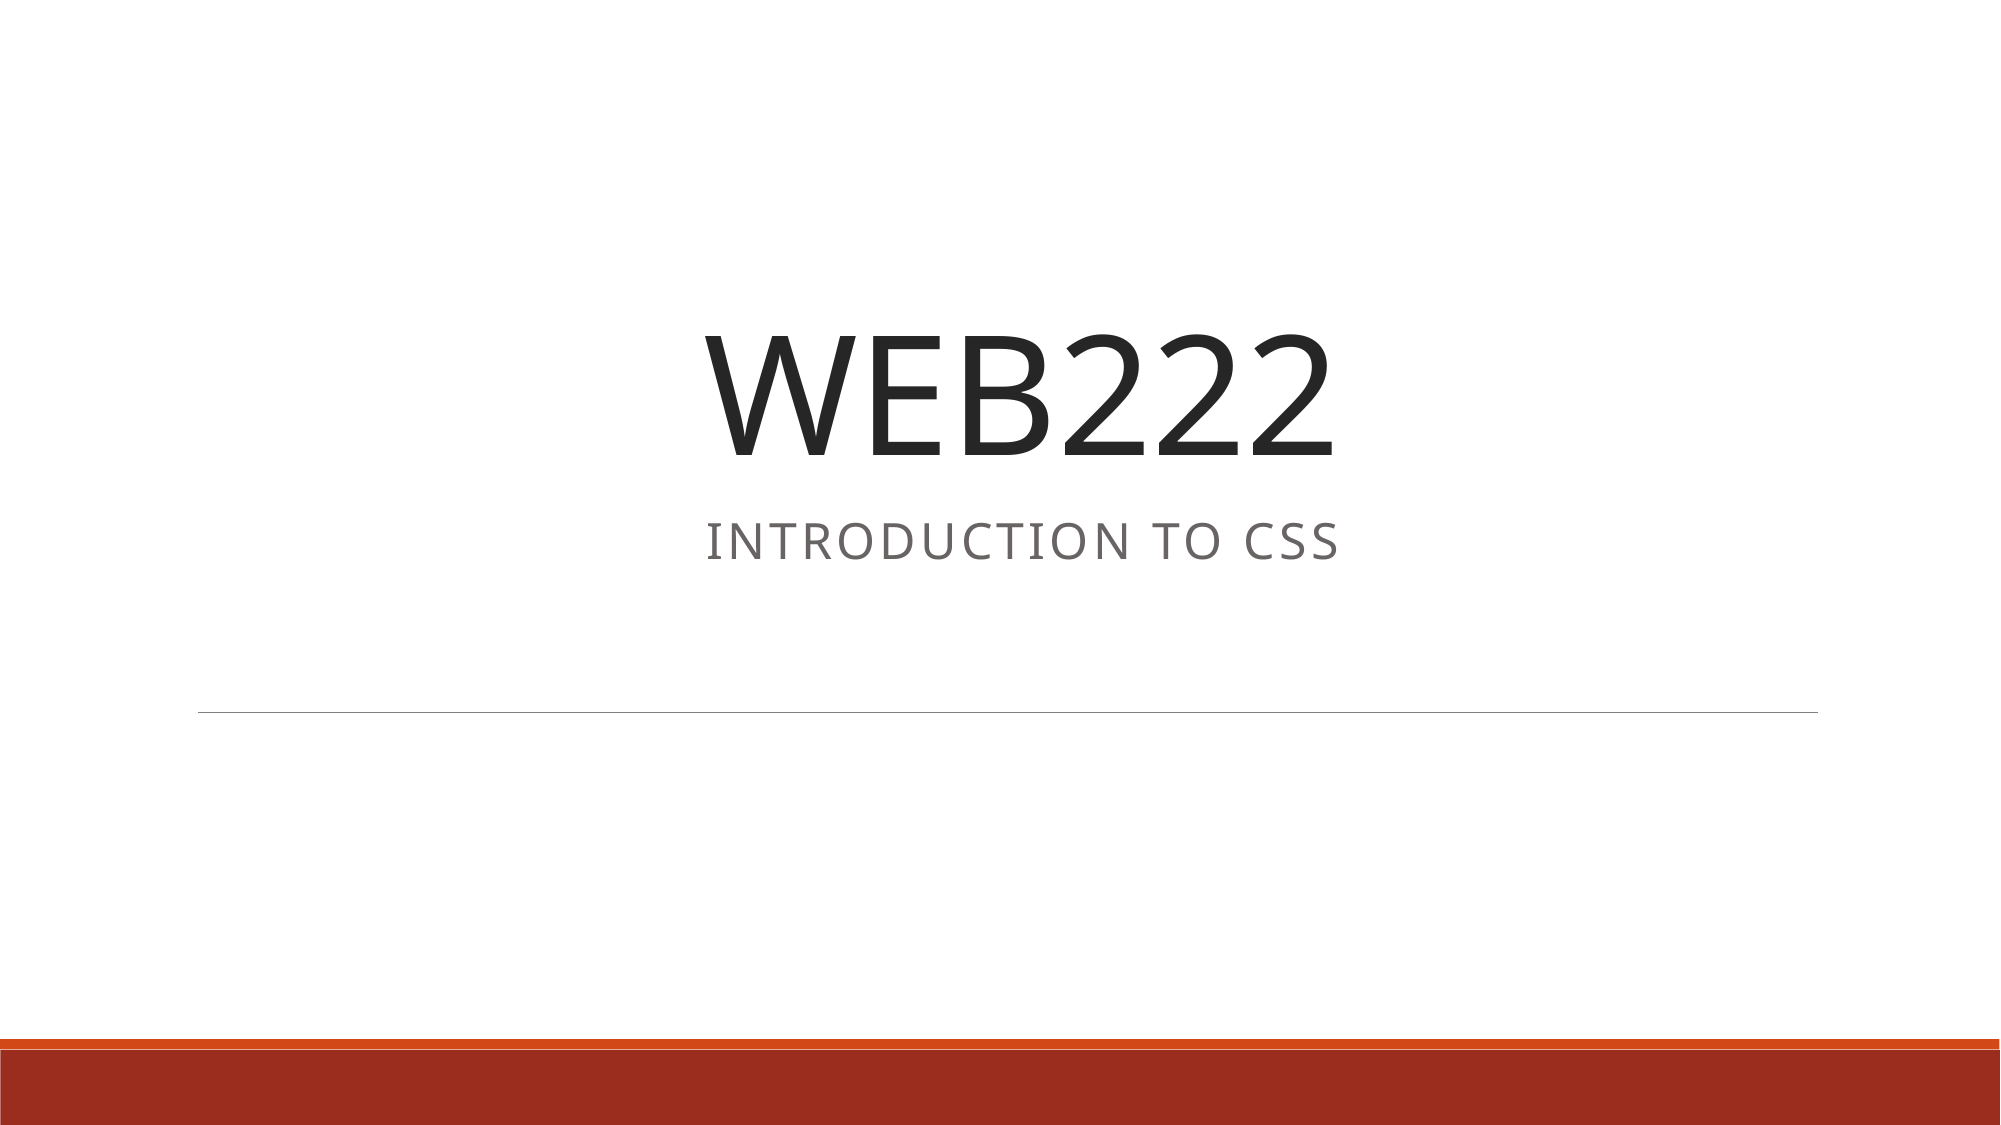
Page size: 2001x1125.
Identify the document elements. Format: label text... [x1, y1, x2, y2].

subtitle Introduction to CSS [449, 509, 1596, 797]
title WEB222 [385, 255, 1661, 497]
